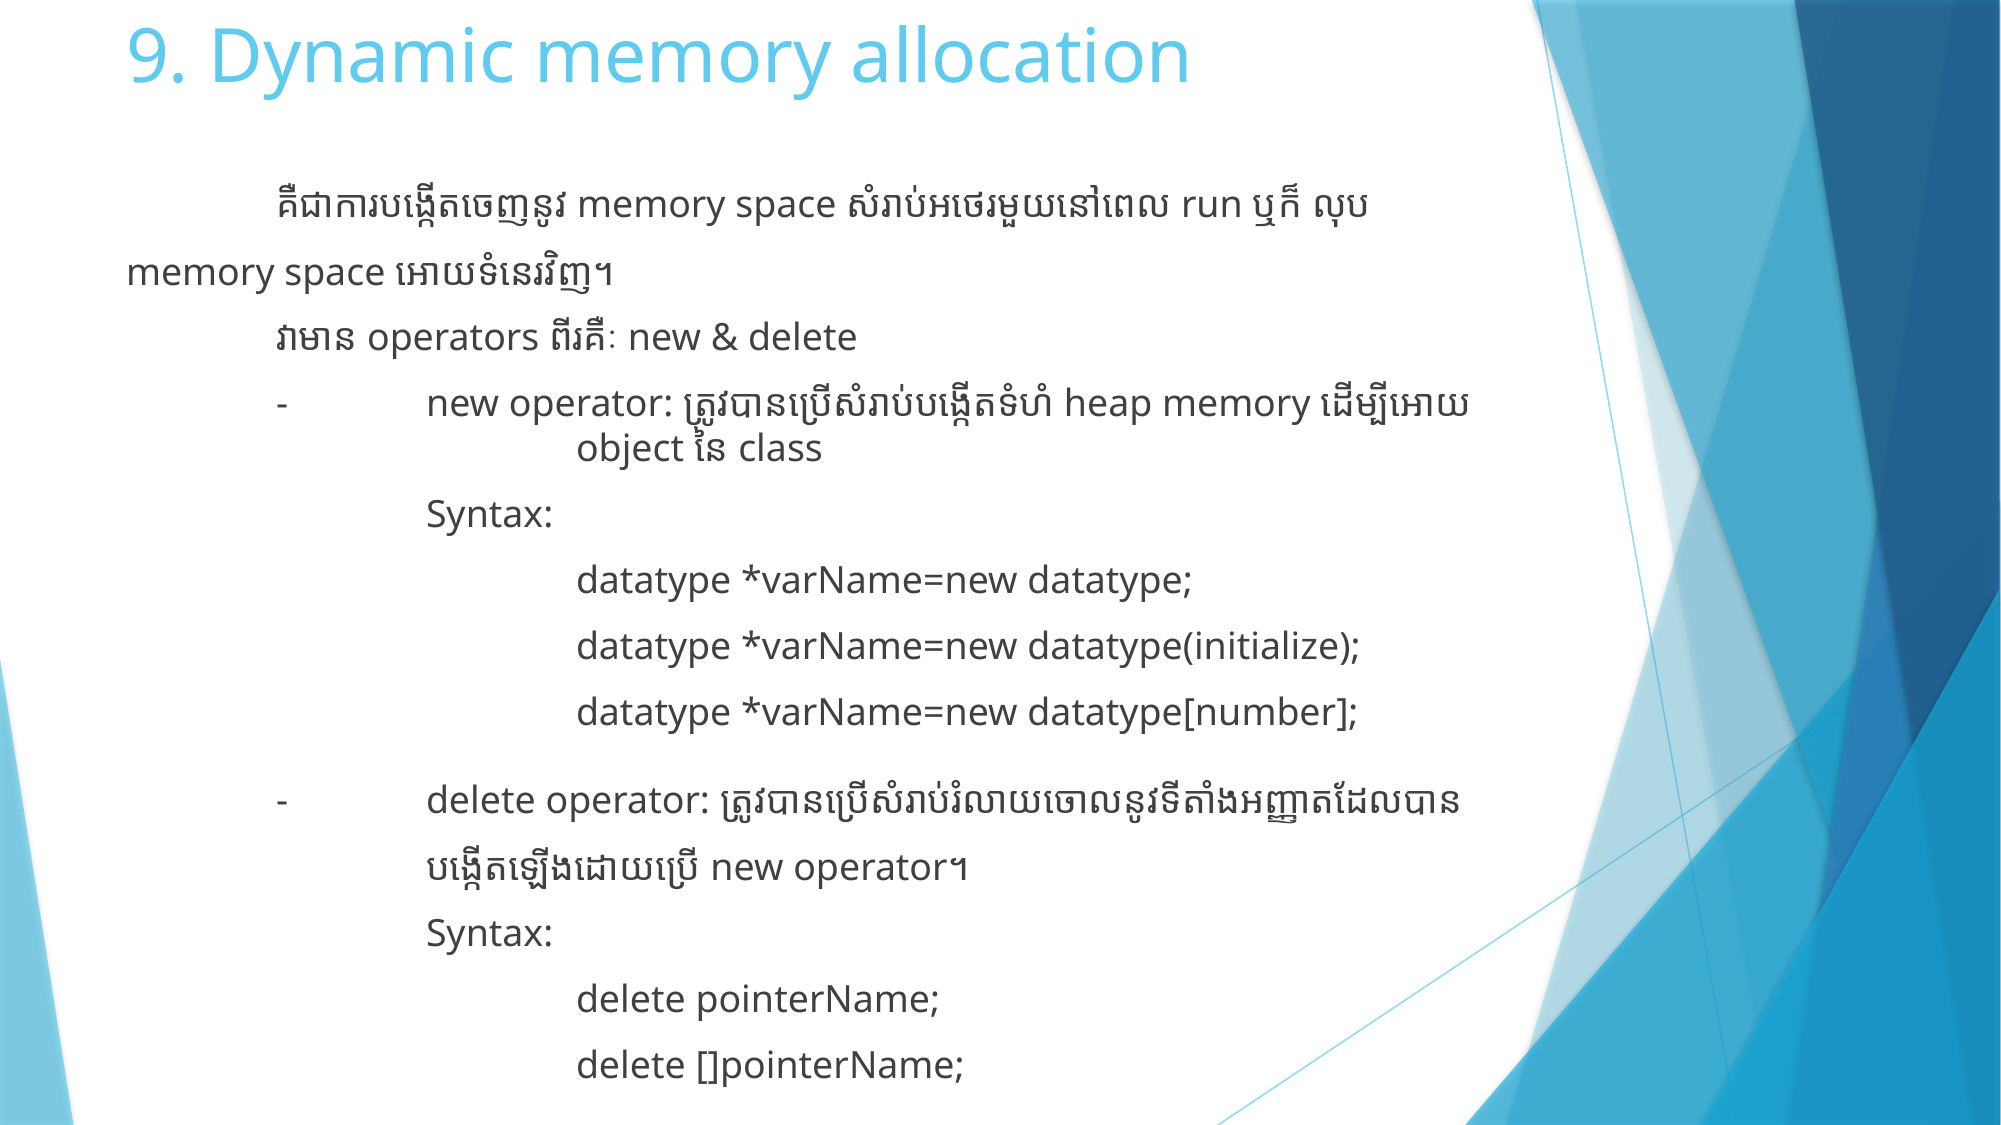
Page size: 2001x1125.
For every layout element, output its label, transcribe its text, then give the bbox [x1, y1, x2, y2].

list គឺជាការបង្កើតចេញនូវ memory space សំរាប់អថេរមួយនៅពេល run ឬក៏ លុប memory space អោយទំនេរវិញ។ វាមាន operators ពីរគឺៈ new & delete - new operator: ត្រូវបានប្រើសំរាប់បង្កើតទំហំ heap memory ដើម្បីអោយ object នៃ class Syntax: datatype *varName=new datatype; datatype *varName=new datatype(initialize); datatype *varName=new datatype[number]; - delete operator: ត្រូវបានប្រើសំរាប់រំលាយចោលនូវទីតាំងអញ្ញាតដែលបាន បង្កើតឡើងដោយប្រើ new operator។​ Syntax: delete pointerName; delete []pointerName; [111, 149, 1522, 1125]
title 9. Dynamic memory allocation [111, 0, 1522, 149]
